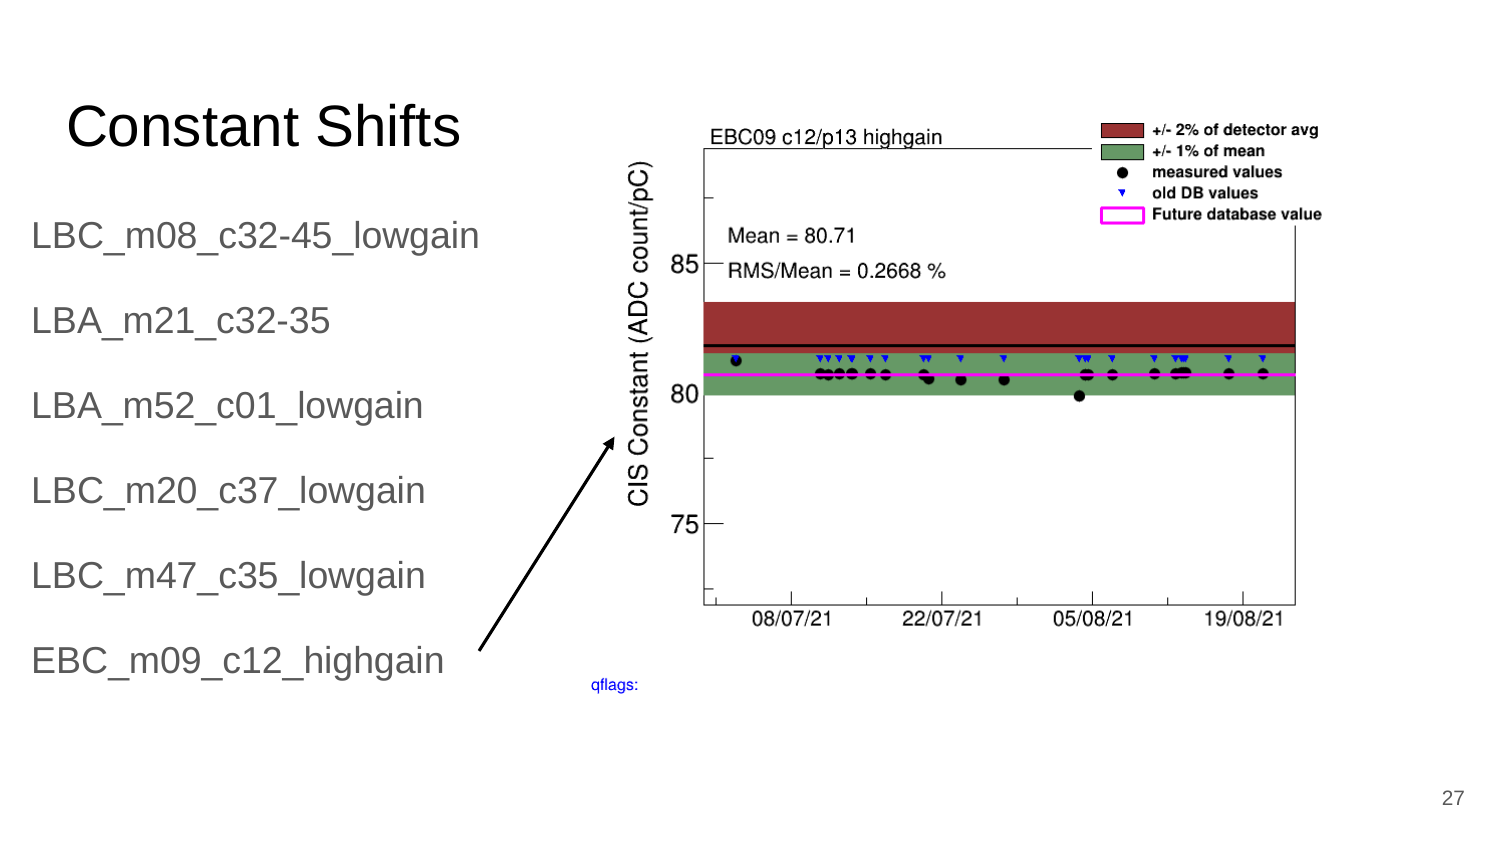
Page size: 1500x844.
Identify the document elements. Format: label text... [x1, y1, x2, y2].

picture [576, 120, 1375, 697]
title Constant Shifts [51, 72, 1449, 167]
slide_number ‹#› [1389, 764, 1480, 830]
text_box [478, 436, 615, 652]
list LBC_m08_c32-45_lowgain LBA_m21_c32-35 LBA_m52_c01_lowgain LBC_m20_c37_lowgain LBC_m47_c35_lowgain EBC_m09_c12_highgain [16, 189, 637, 750]
